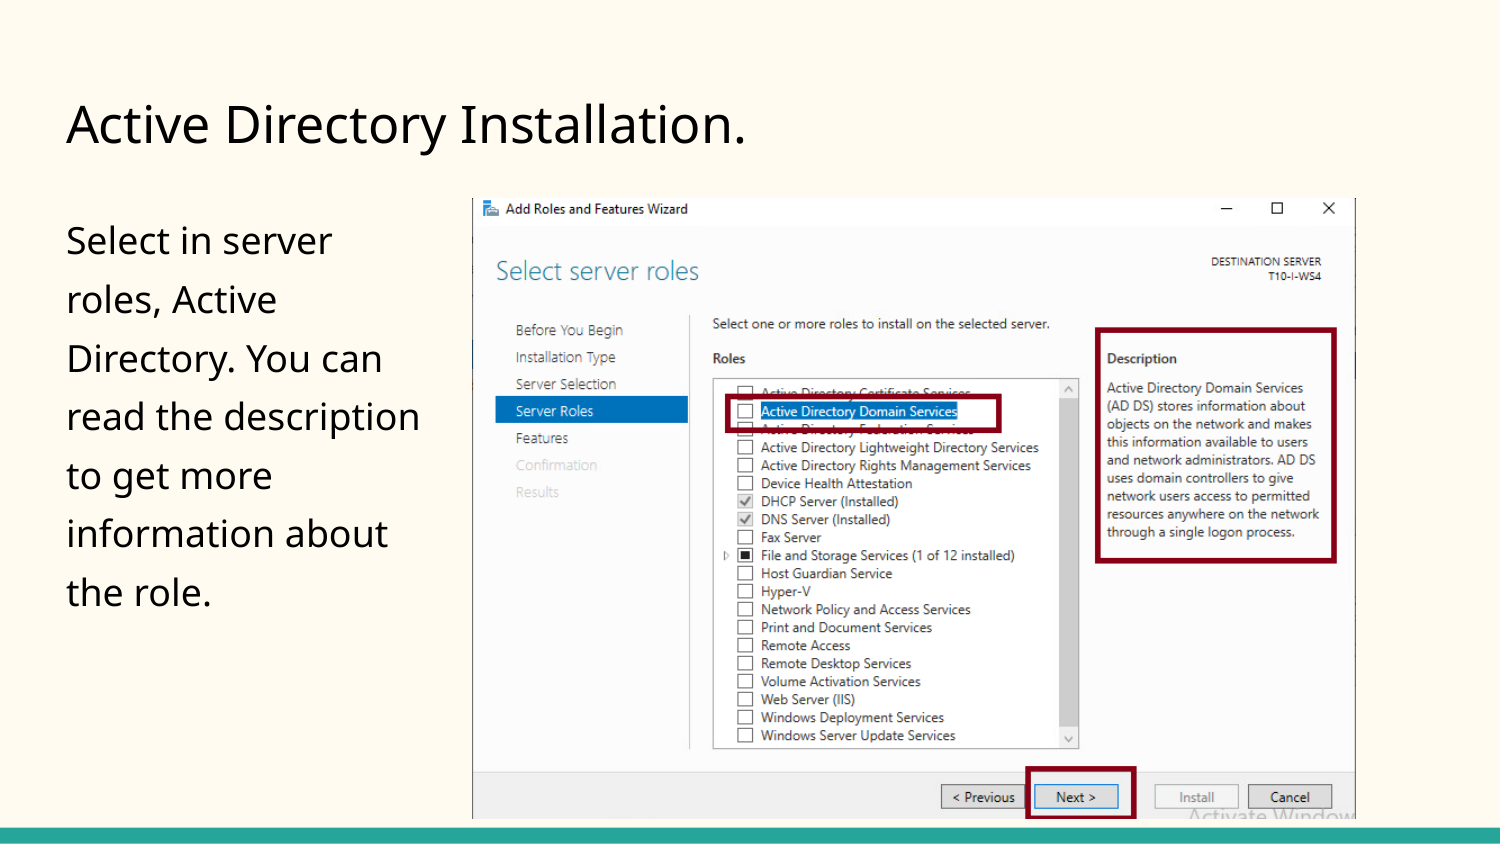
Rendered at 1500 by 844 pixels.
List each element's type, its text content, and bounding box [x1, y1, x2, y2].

list Select in server roles, Active Directory. You can read the description to get more information about the role. [51, 192, 448, 750]
picture [471, 198, 1356, 819]
title Active Directory Installation. [51, 72, 1449, 174]
